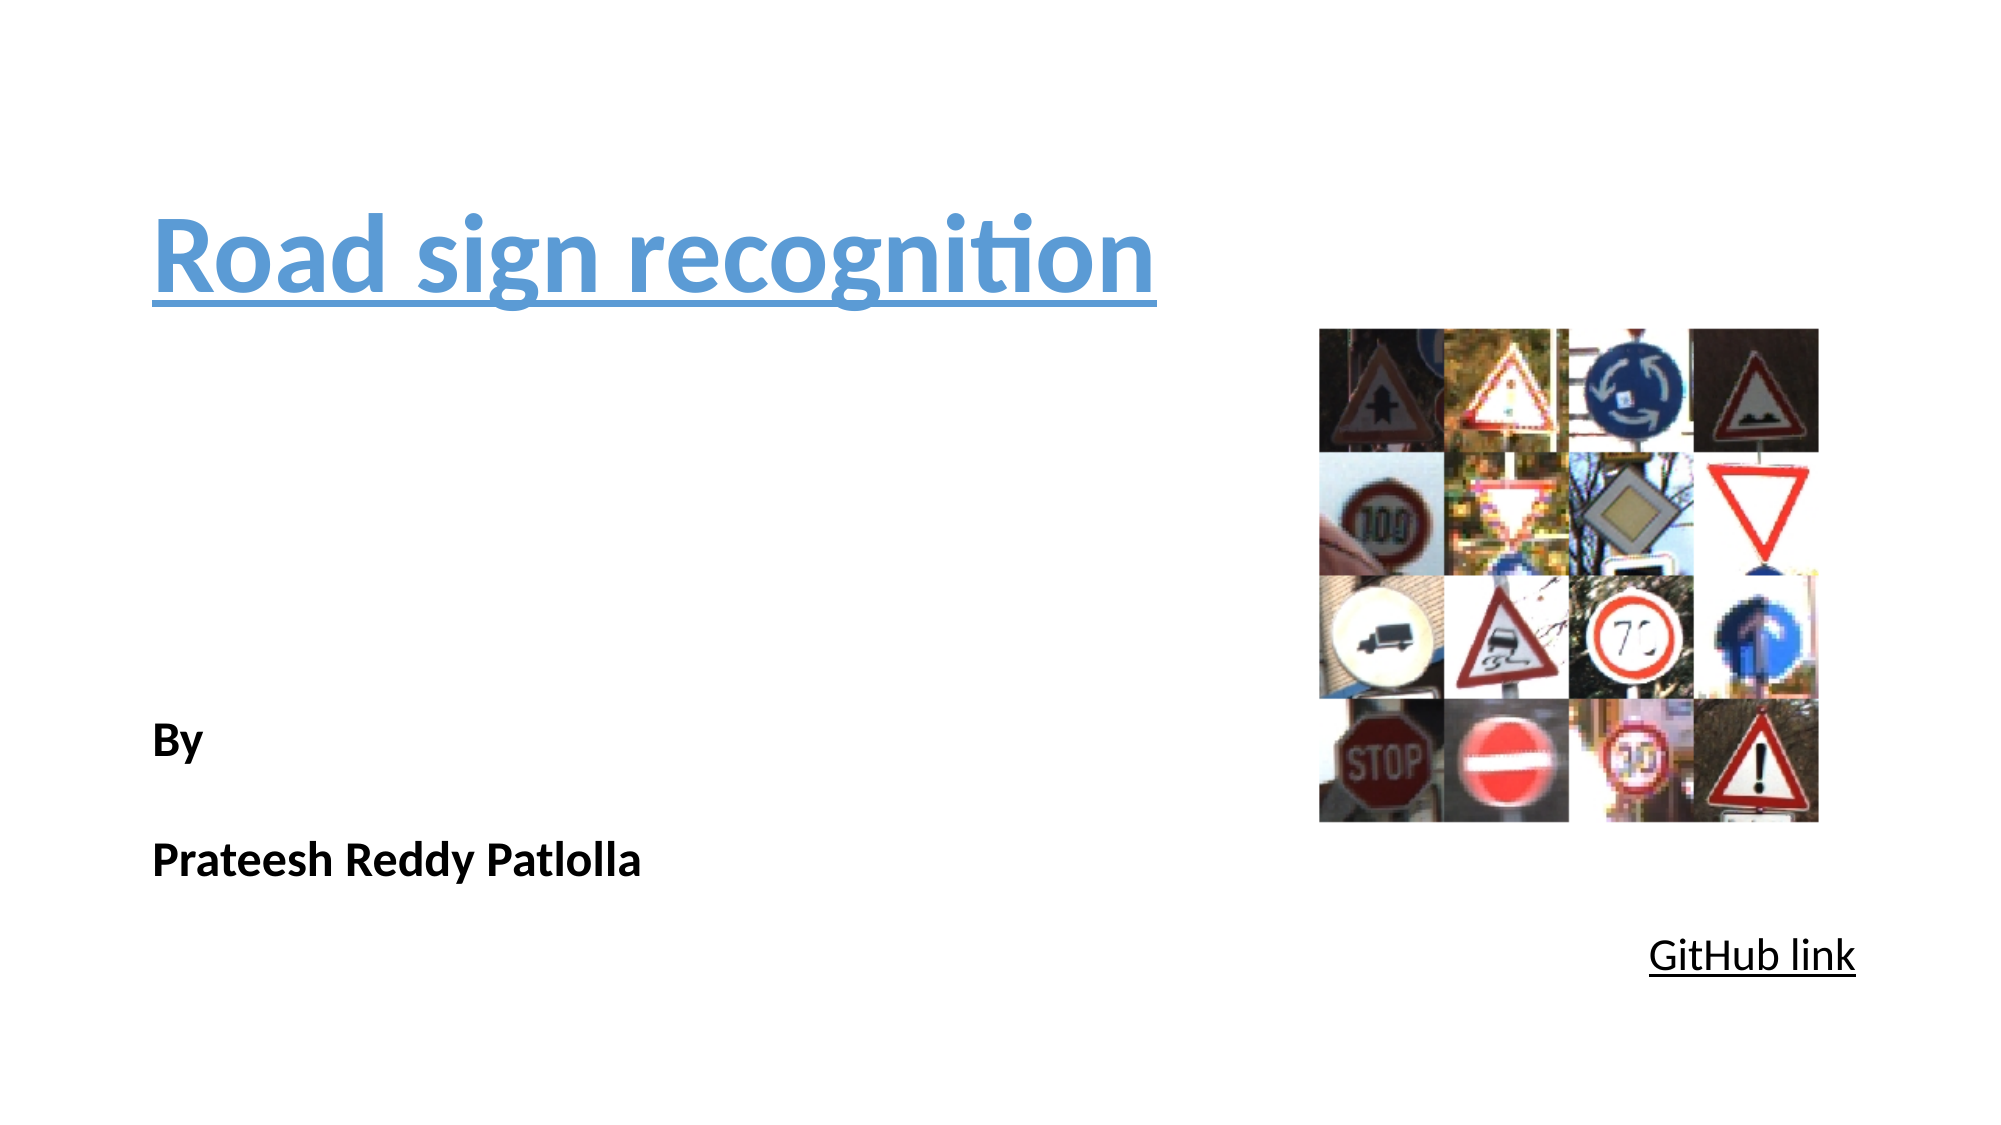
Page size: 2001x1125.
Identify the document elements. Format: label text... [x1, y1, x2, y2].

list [1318, 325, 1822, 827]
text_box By Prateesh Reddy Patlolla [137, 653, 902, 941]
title Road sign recognition [137, 59, 1863, 453]
text_box GitHub link [1019, 916, 1882, 1006]
